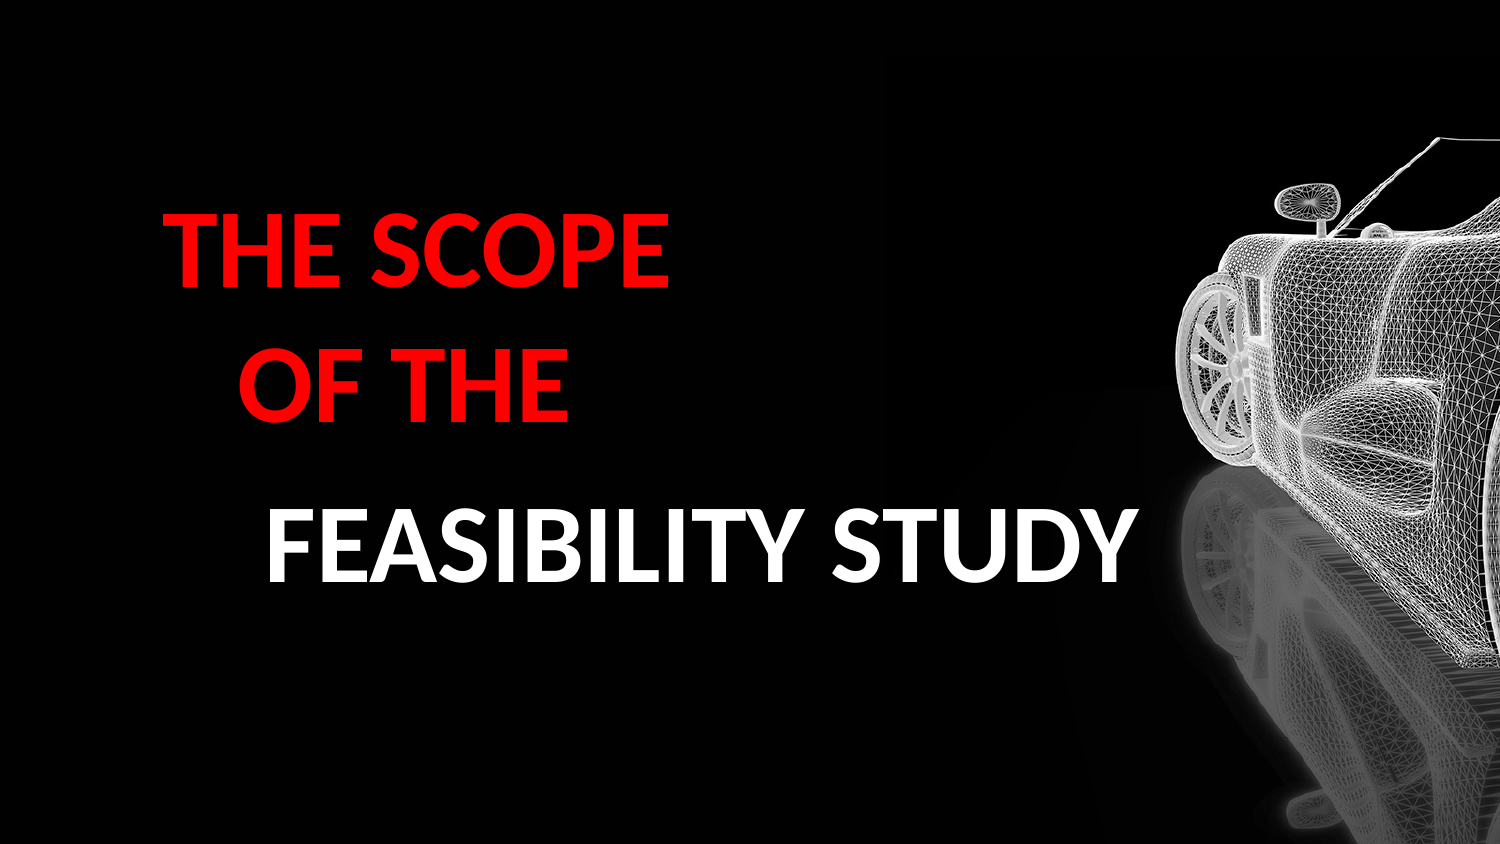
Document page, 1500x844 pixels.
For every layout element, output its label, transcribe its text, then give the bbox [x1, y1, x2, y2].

text_box FEASIBILITY STUDY [249, 462, 1194, 613]
picture [0, 0, 1500, 844]
title THE SCOPE OF THE [140, 197, 694, 422]
